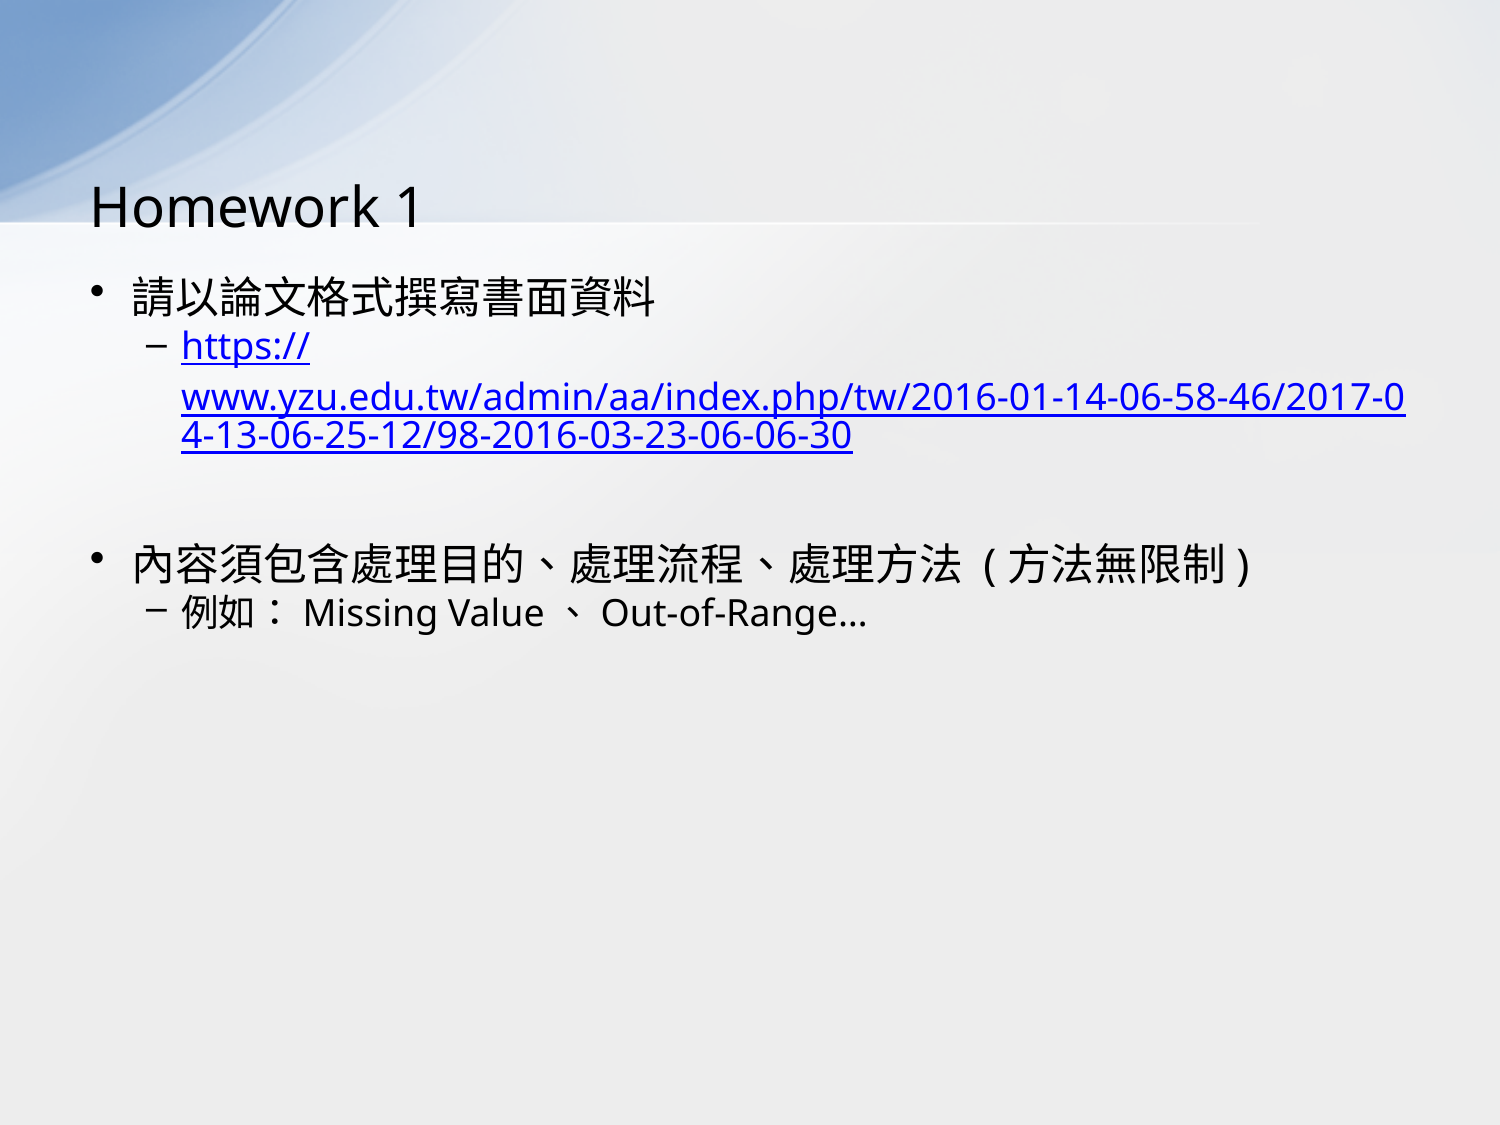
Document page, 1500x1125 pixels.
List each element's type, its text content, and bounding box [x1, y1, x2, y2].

picture [0, 0, 1500, 1125]
title Homework 1 [75, 58, 1425, 247]
list 請以論文格式撰寫書面資料 https://www.yzu.edu.tw/admin/aa/index.php/tw/2016-01-14-06-58-46/2017-04-13-06-25-12/98-2016-03-23-06-06-30 內容須包含處理目的、處理流程、處理方法 (方法無限制) 例如：Missing Value、Out-of-Range… [75, 262, 1425, 1005]
